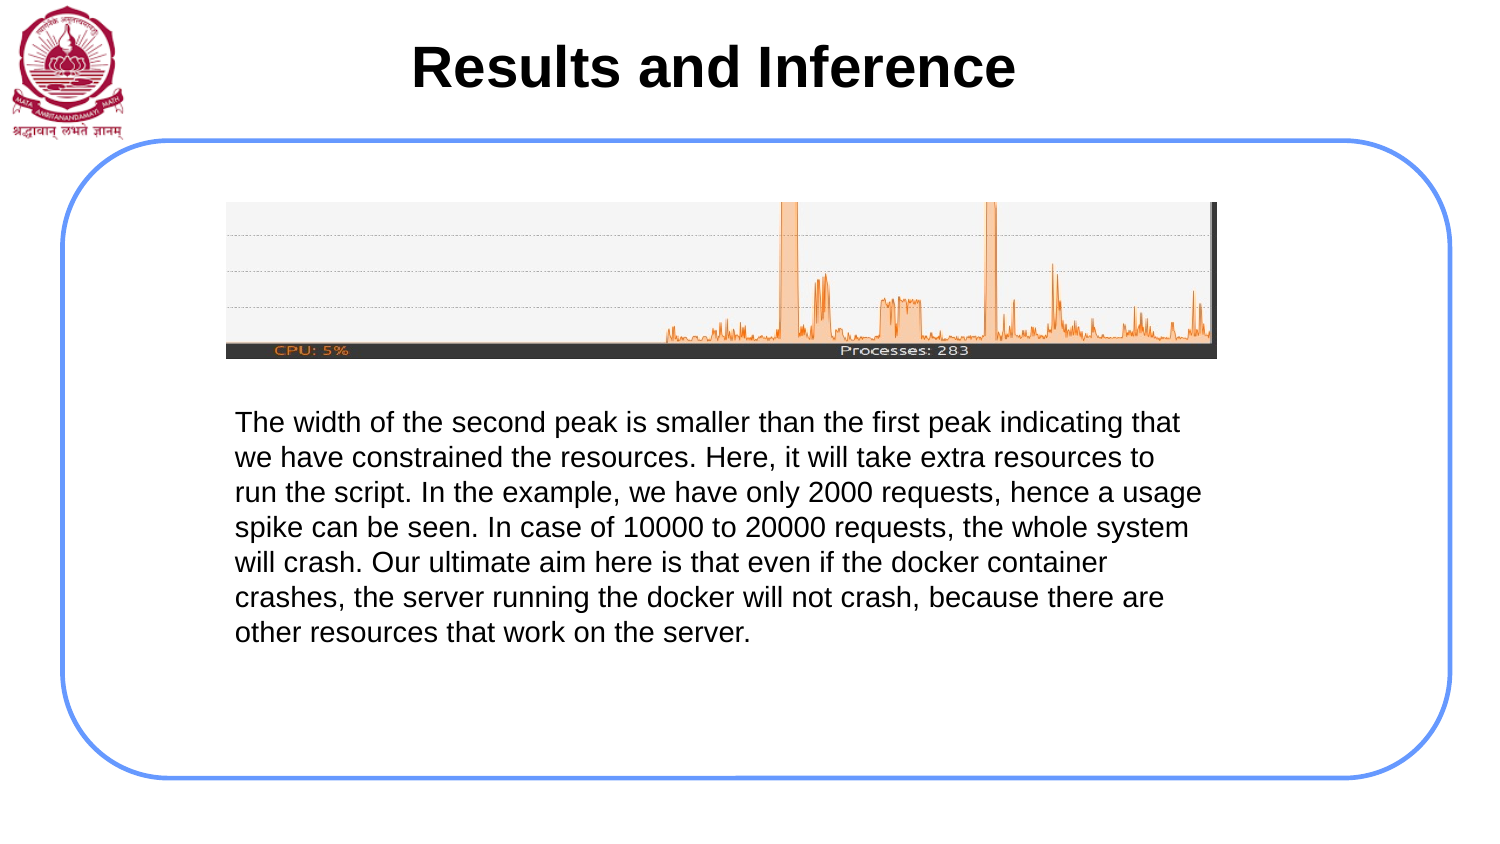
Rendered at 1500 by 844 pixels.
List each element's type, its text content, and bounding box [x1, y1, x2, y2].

picture [0, 4, 46, 141]
text_box The width of the second peak is smaller than the first peak indicating that we have constrained the resources. Here, it will take extra resources to run the script. In the example, we have only 2000 requests, hence a usage spike can be seen. In case of 10000 to 20000 requests, the whole system will crash. Our ultimate aim here is that even if the docker container crashes, the server running the docker will not crash, because there are other resources that work on the server. [220, 396, 1220, 691]
picture [225, 201, 1217, 360]
title Results and Inference [46, 0, 1397, 157]
